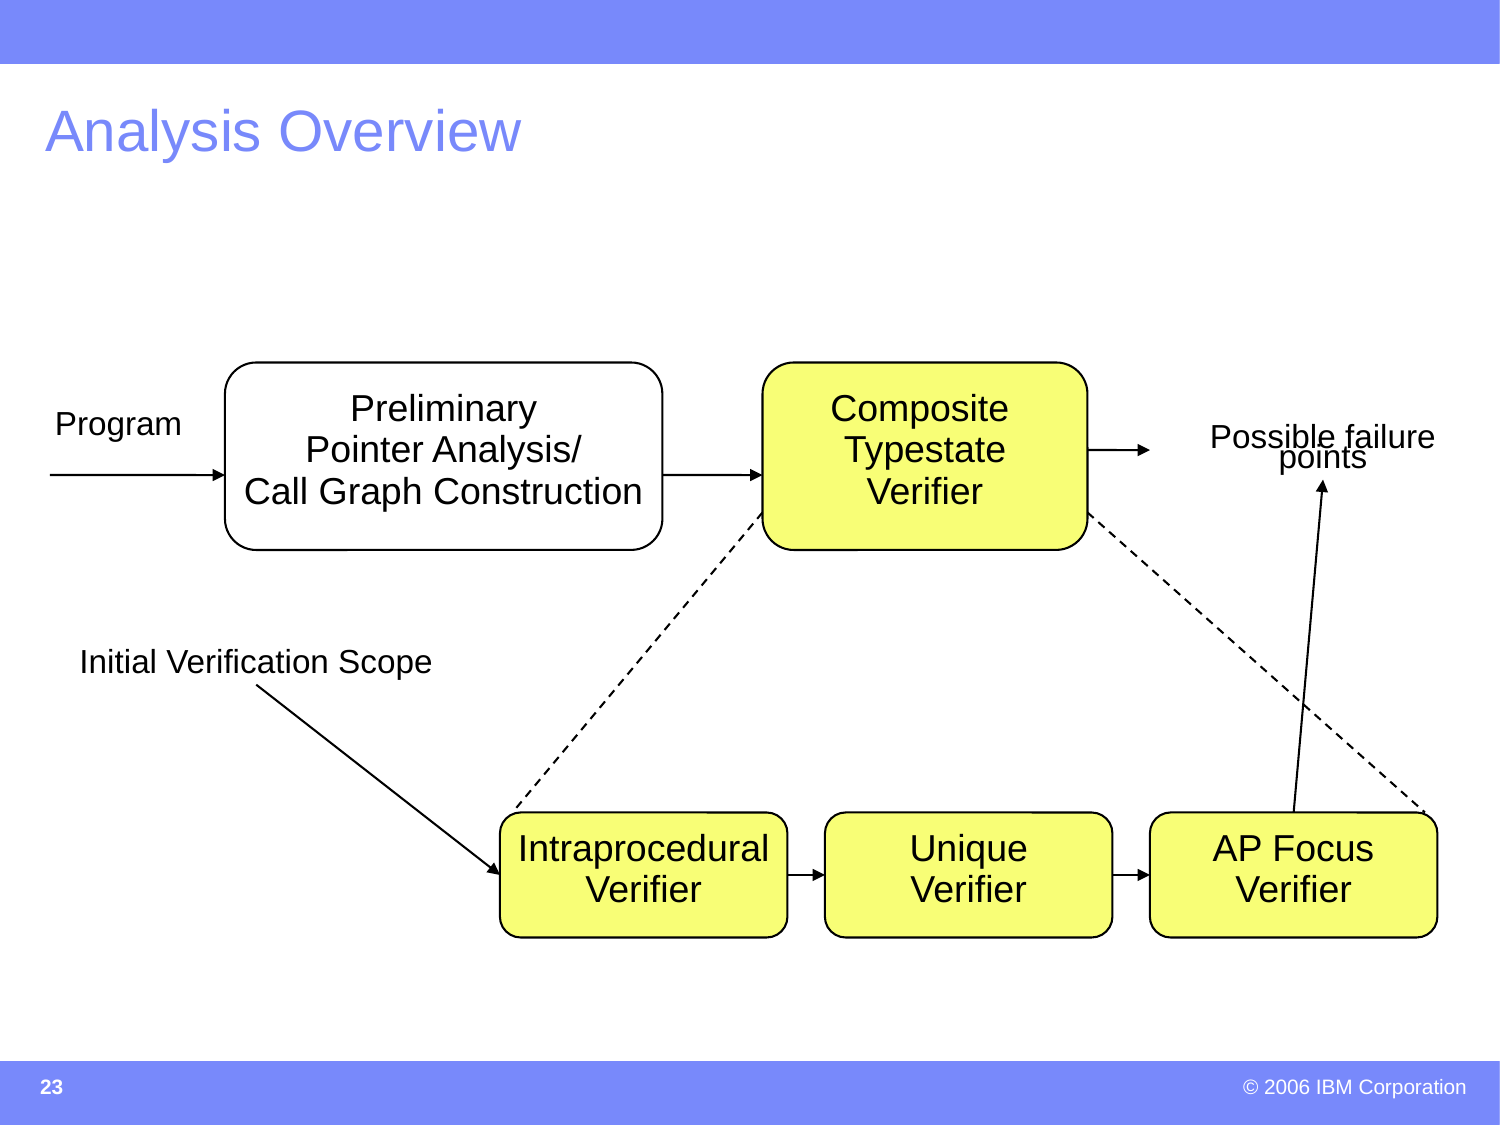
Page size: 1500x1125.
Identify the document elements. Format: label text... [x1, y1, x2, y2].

slide_number 23 [25, 1066, 191, 1119]
text_box Intraprocedural Verifier [499, 812, 788, 938]
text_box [1293, 459, 1324, 813]
text_box Composite Typestate Verifier [762, 362, 1088, 550]
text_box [255, 684, 501, 876]
text_box [1087, 443, 1150, 457]
text_box Initial Verification Scope [50, 649, 463, 685]
text_box Program [37, 412, 200, 448]
text_box Unique Verifier [824, 812, 1113, 938]
title Analysis Overview [30, 90, 1383, 172]
text_box AP Focus Verifier [1149, 812, 1438, 938]
text_box Possible failure points [1146, 424, 1500, 480]
text_box [662, 468, 763, 482]
text_box Preliminary Pointer Analysis/ Call Graph Construction [224, 362, 663, 550]
text_box [49, 468, 226, 482]
